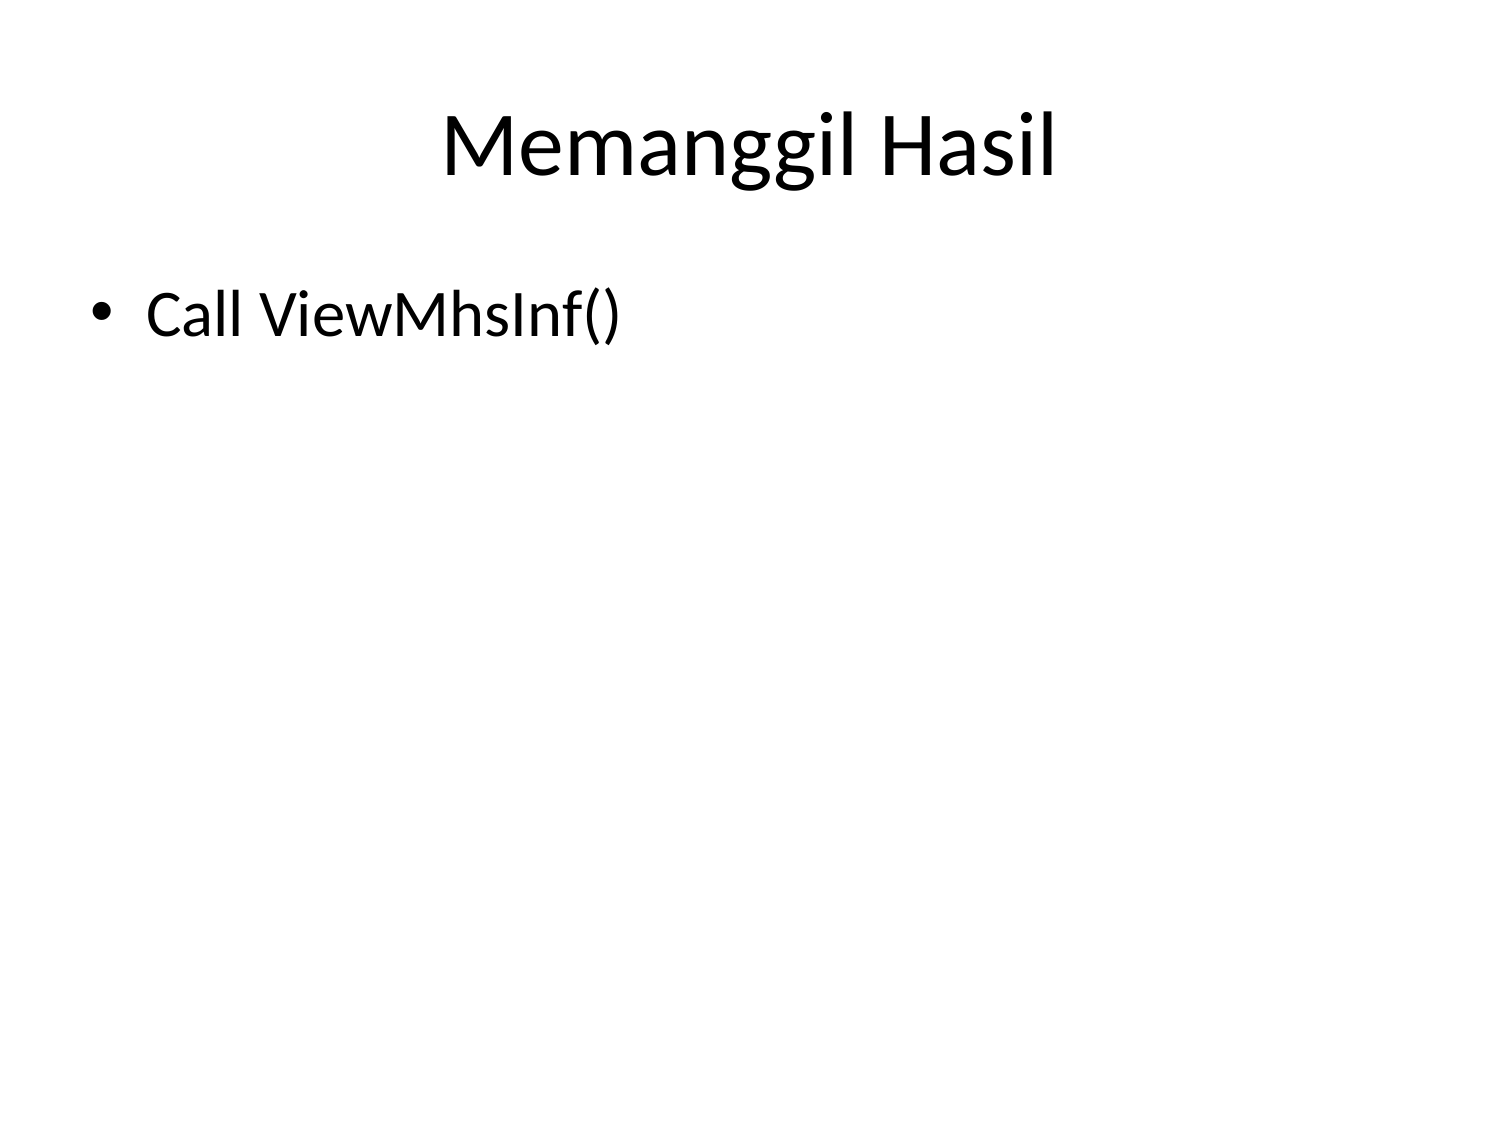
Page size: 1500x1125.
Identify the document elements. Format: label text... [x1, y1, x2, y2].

title Memanggil Hasil [75, 45, 1425, 233]
list Call ViewMhsInf() [75, 262, 1425, 1005]
